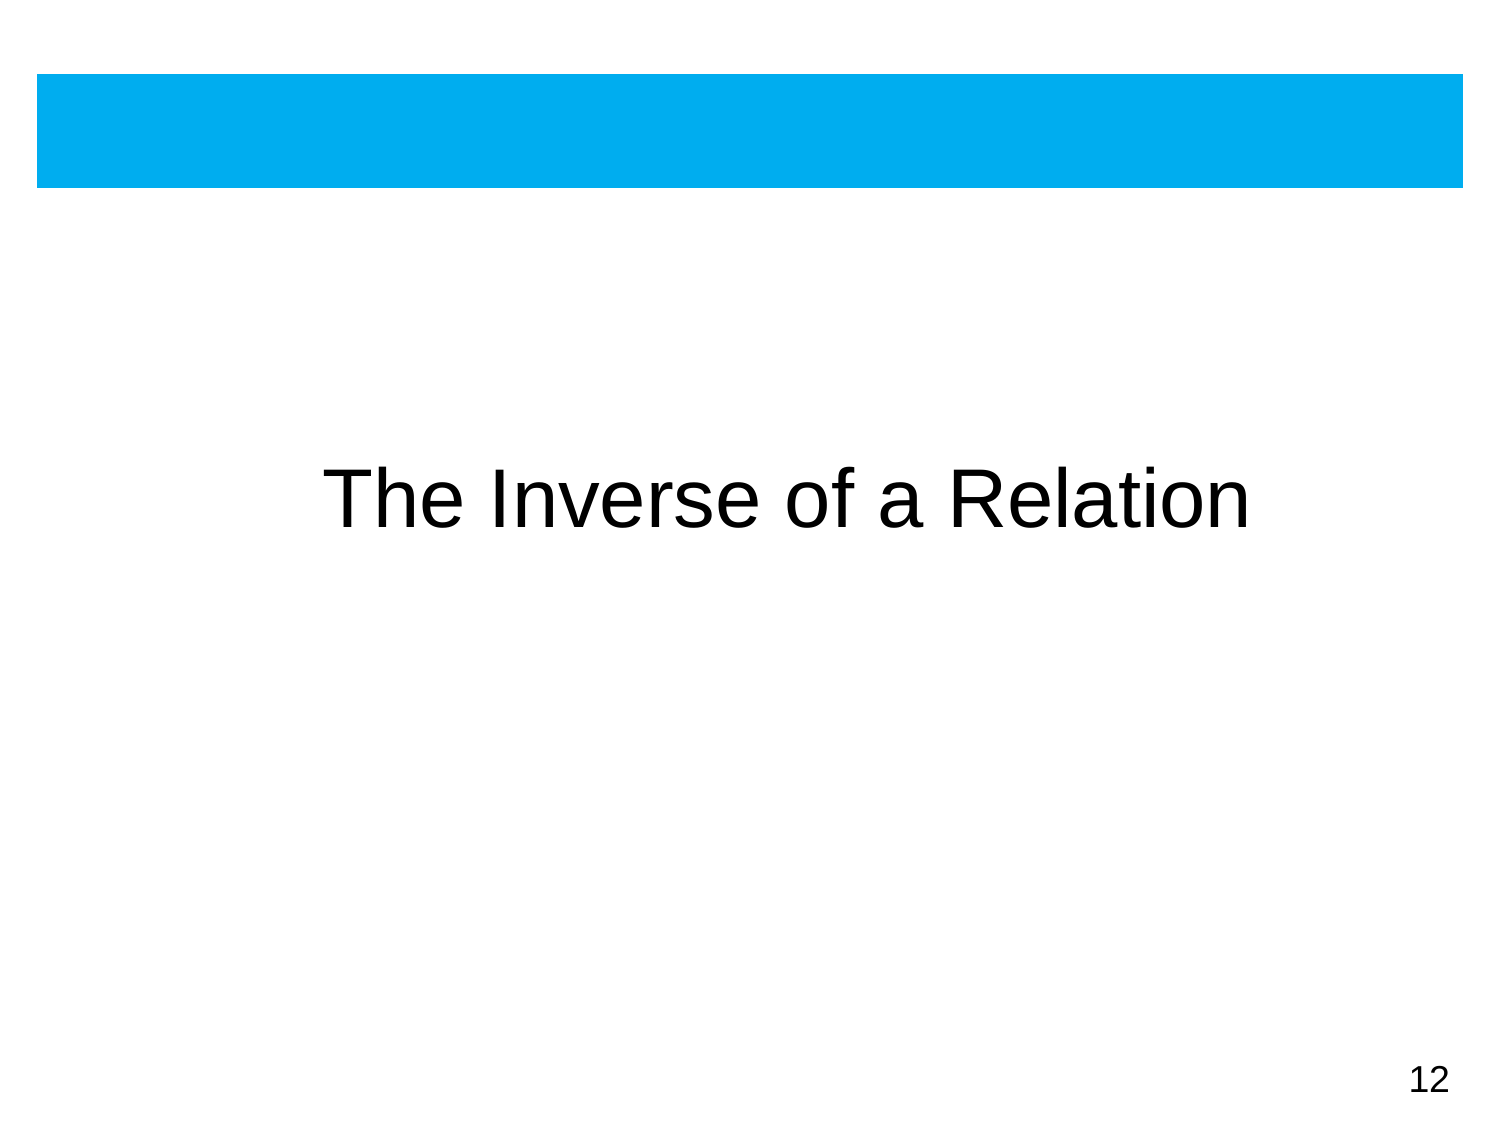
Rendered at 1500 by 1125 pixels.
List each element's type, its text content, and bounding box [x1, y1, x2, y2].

title The Inverse of a Relation [113, 399, 1463, 588]
